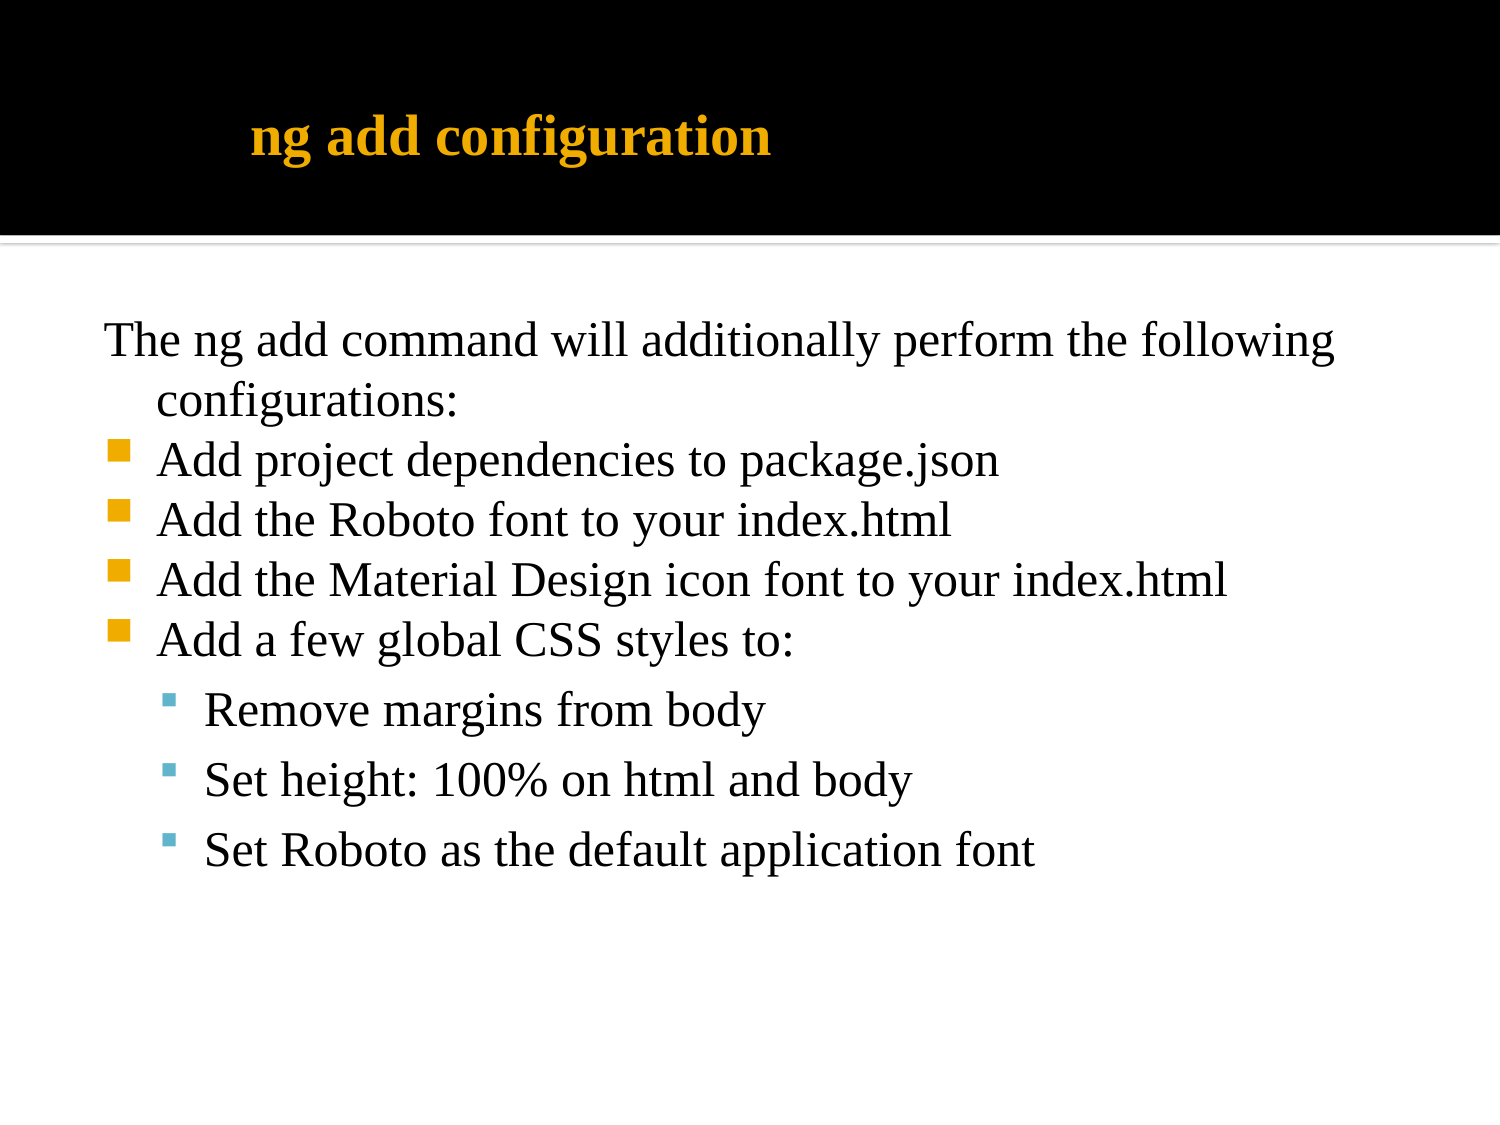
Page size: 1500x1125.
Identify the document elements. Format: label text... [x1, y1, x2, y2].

title ng add configuration [235, 45, 1466, 220]
list The ng add command will additionally perform the following configurations: Add project dependencies to package.json Add the Roboto font to your index.html Add the Material Design icon font to your index.html Add a few global CSS styles to: Remove margins from body Set height: 100% on html and body Set Roboto as the default application font [75, 291, 1425, 1050]
